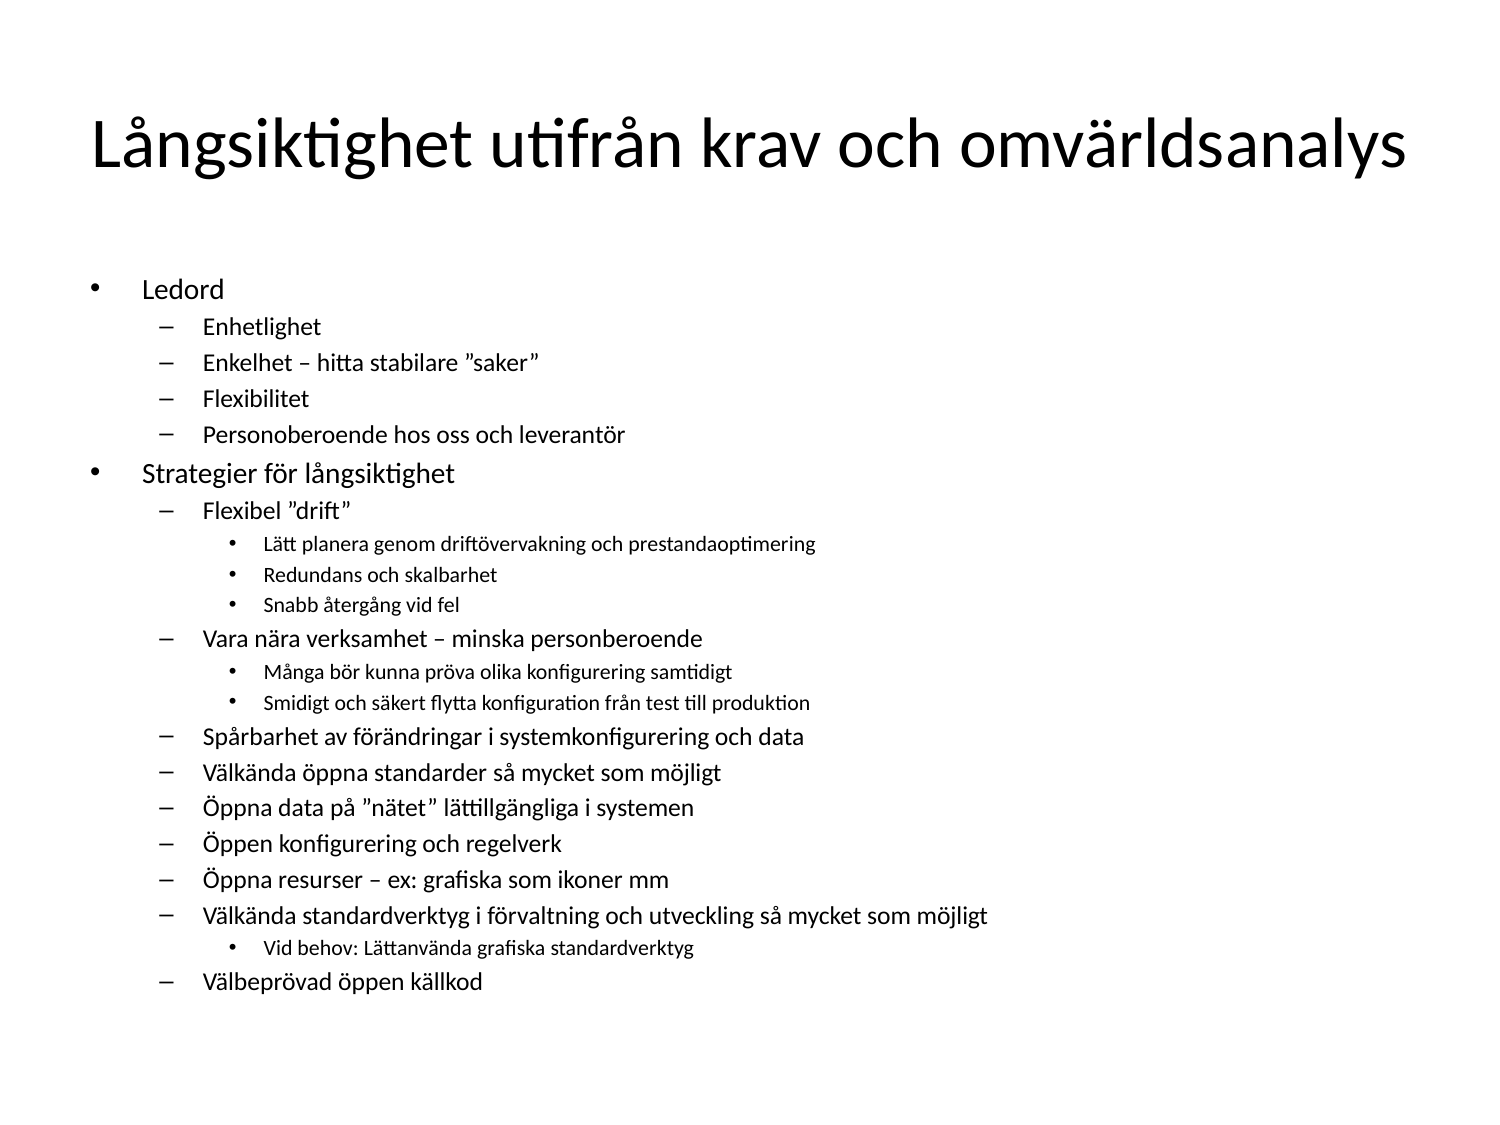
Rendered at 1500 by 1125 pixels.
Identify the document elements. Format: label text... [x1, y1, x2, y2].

title Långsiktighet utifrån krav och omvärldsanalys [75, 45, 1425, 233]
list Ledord Enhetlighet Enkelhet – hitta stabilare ”saker” Flexibilitet Personoberoende hos oss och leverantör Strategier för långsiktighet Flexibel ”drift” Lätt planera genom driftövervakning och prestandaoptimering Redundans och skalbarhet Snabb återgång vid fel Vara nära verksamhet – minska personberoende Många bör kunna pröva olika konfigurering samtidigt Smidigt och säkert flytta konfiguration från test till produktion Spårbarhet av förändringar i systemkonfigurering och data Välkända öppna standarder så mycket som möjligt Öppna data på ”nätet” lättillgängliga i systemen Öppen konfigurering och regelverk Öppna resurser – ex: grafiska som ikoner mm Välkända standardverktyg i förvaltning och utveckling så mycket som möjligt Vid behov: Lättanvända grafiska standardverktyg Välbeprövad öppen källkod [75, 262, 1425, 1005]
